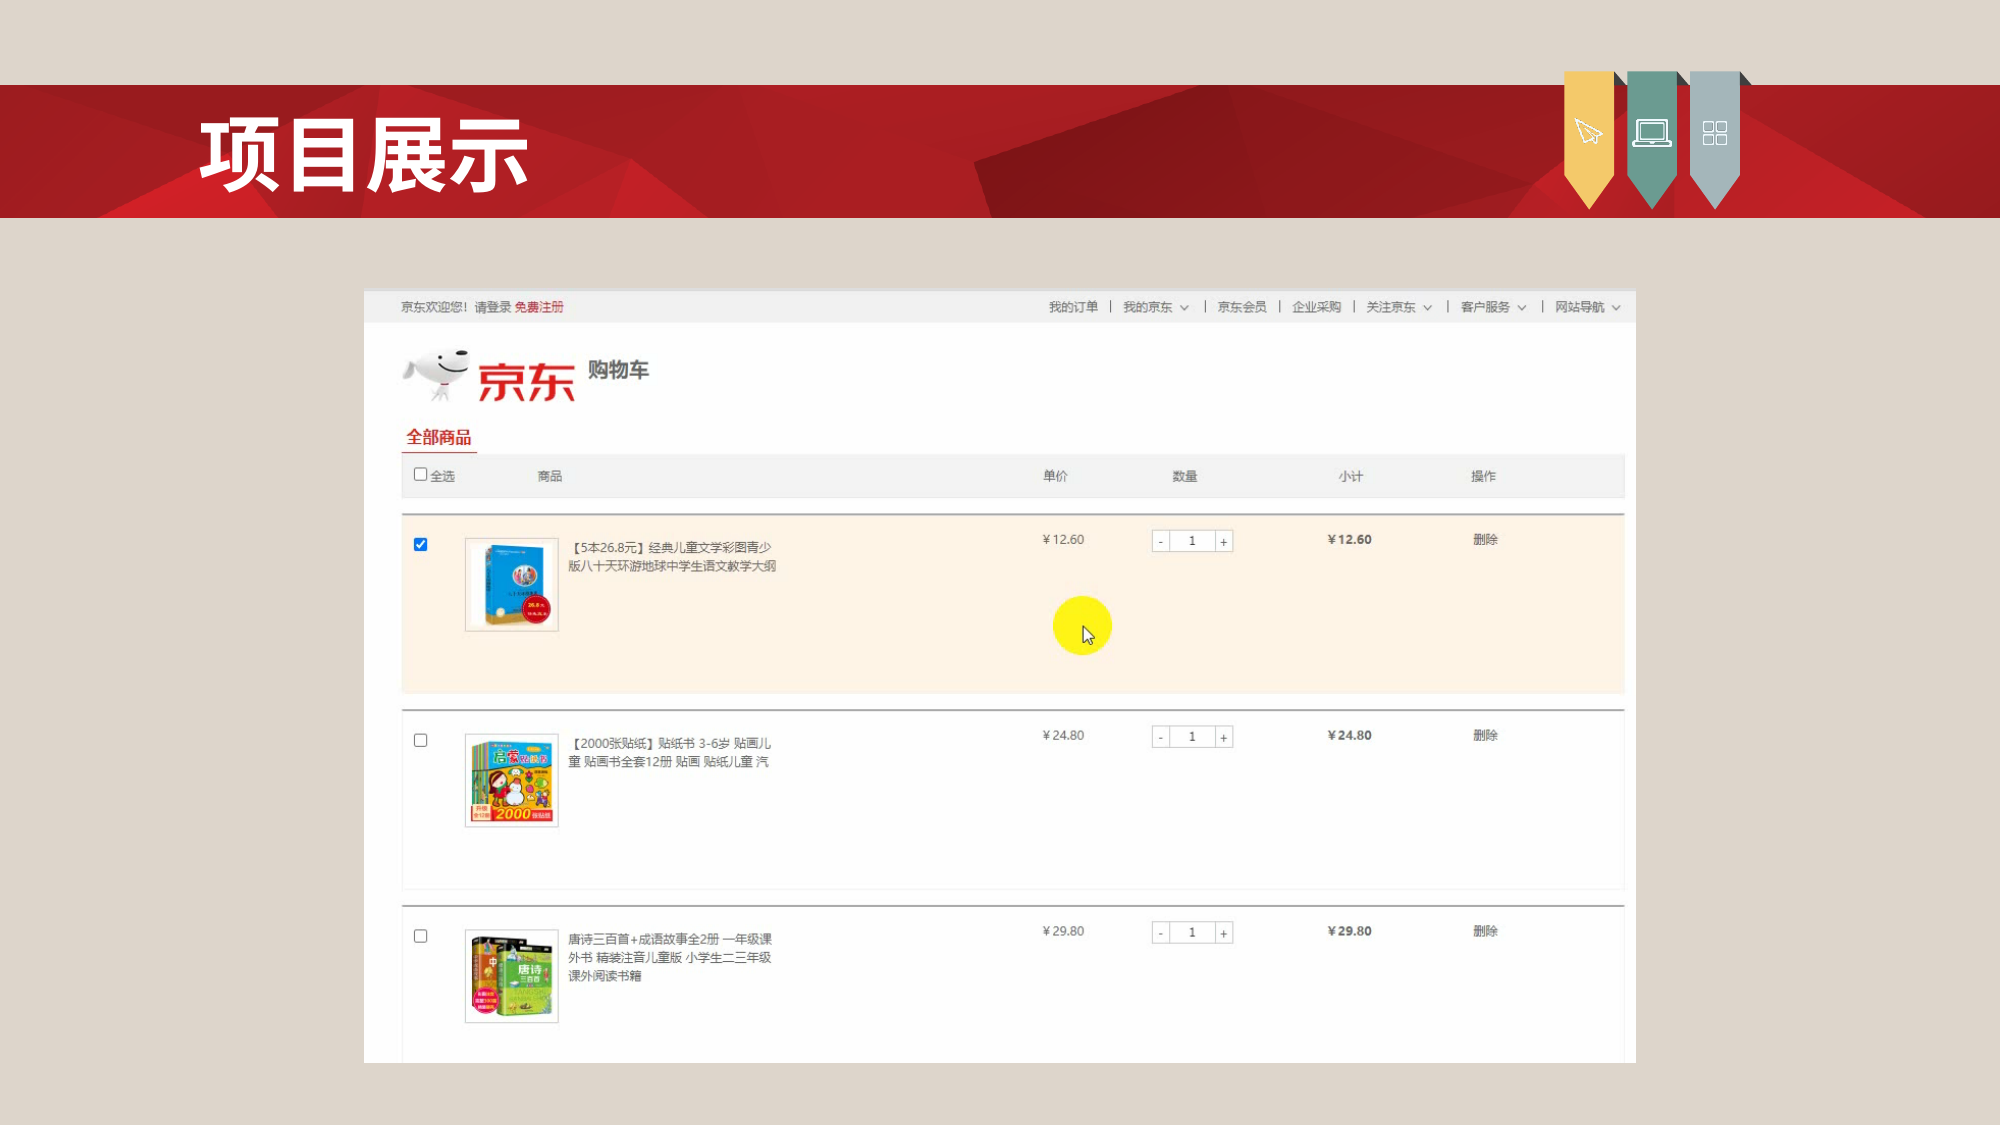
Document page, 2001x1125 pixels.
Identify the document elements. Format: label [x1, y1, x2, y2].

text_box [362, 287, 1637, 1064]
text_box [0, 71, 2000, 218]
